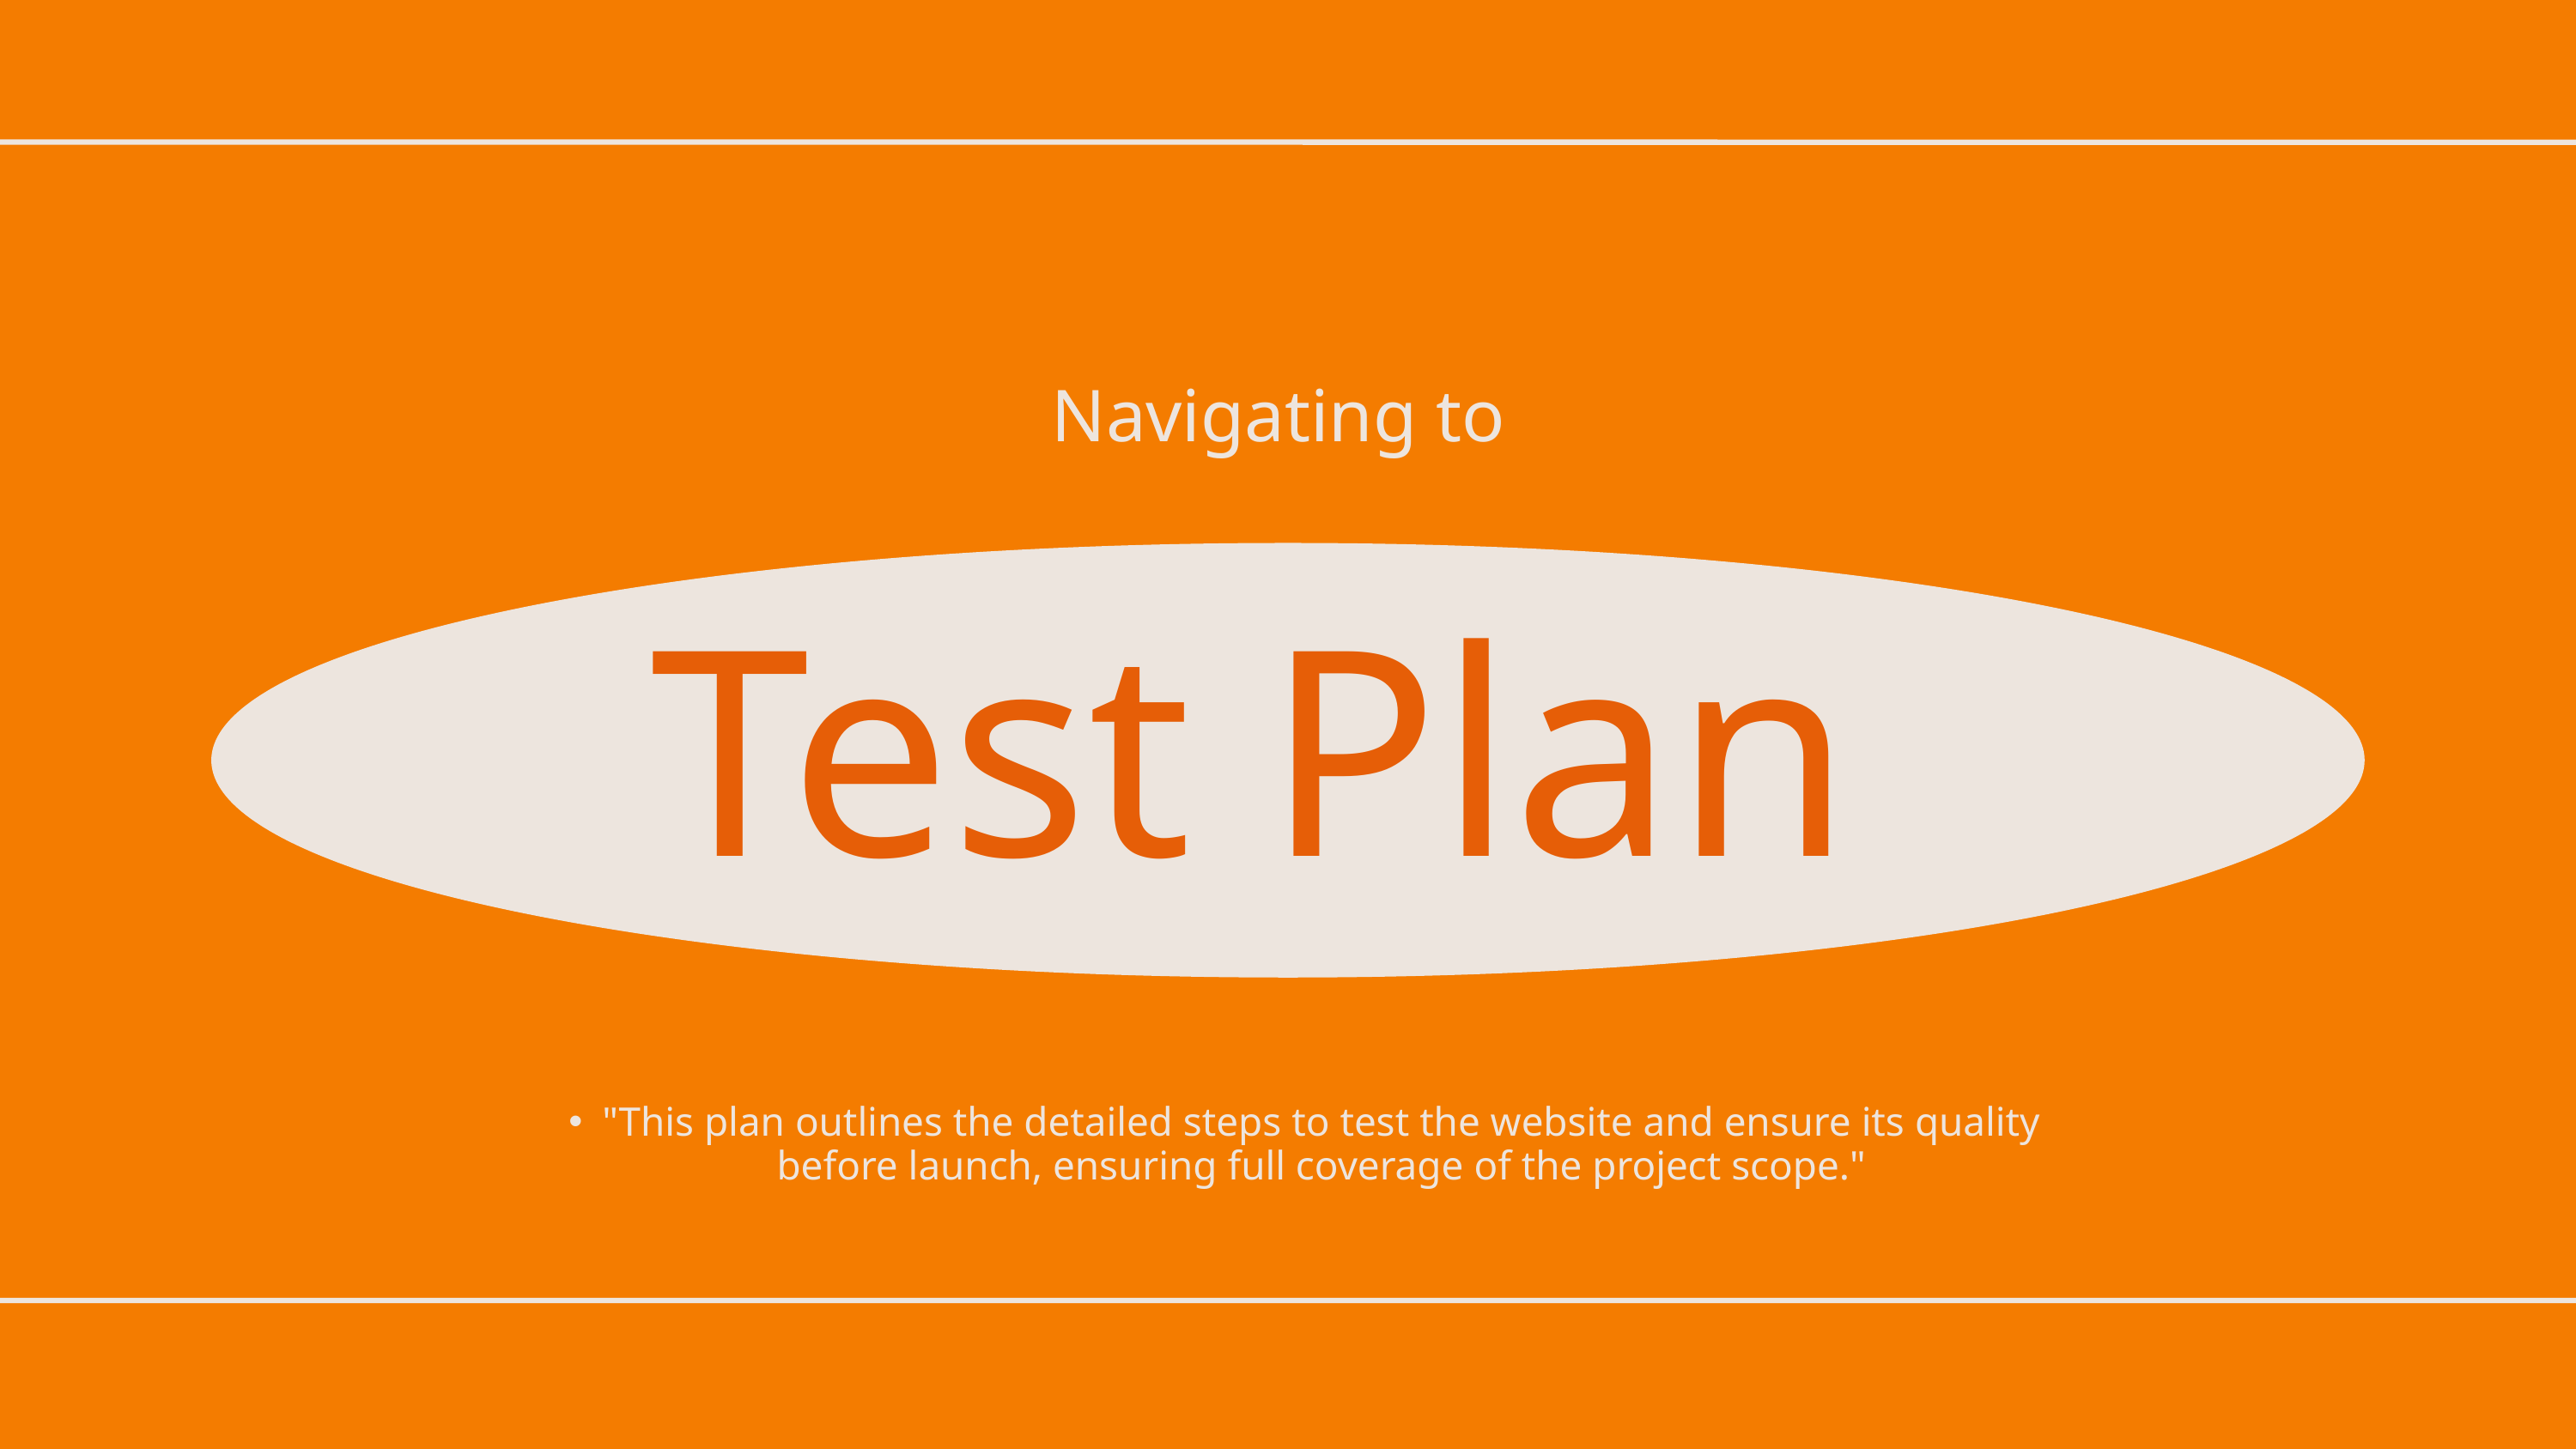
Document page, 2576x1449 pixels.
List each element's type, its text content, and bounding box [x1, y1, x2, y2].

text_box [210, 543, 2366, 978]
text_box Navigating to [415, 368, 2161, 457]
text_box "This plan outlines the detailed steps to test the website and ensure its quality before launch, ensuring full coverage of the project scope." [509, 1100, 2067, 1276]
